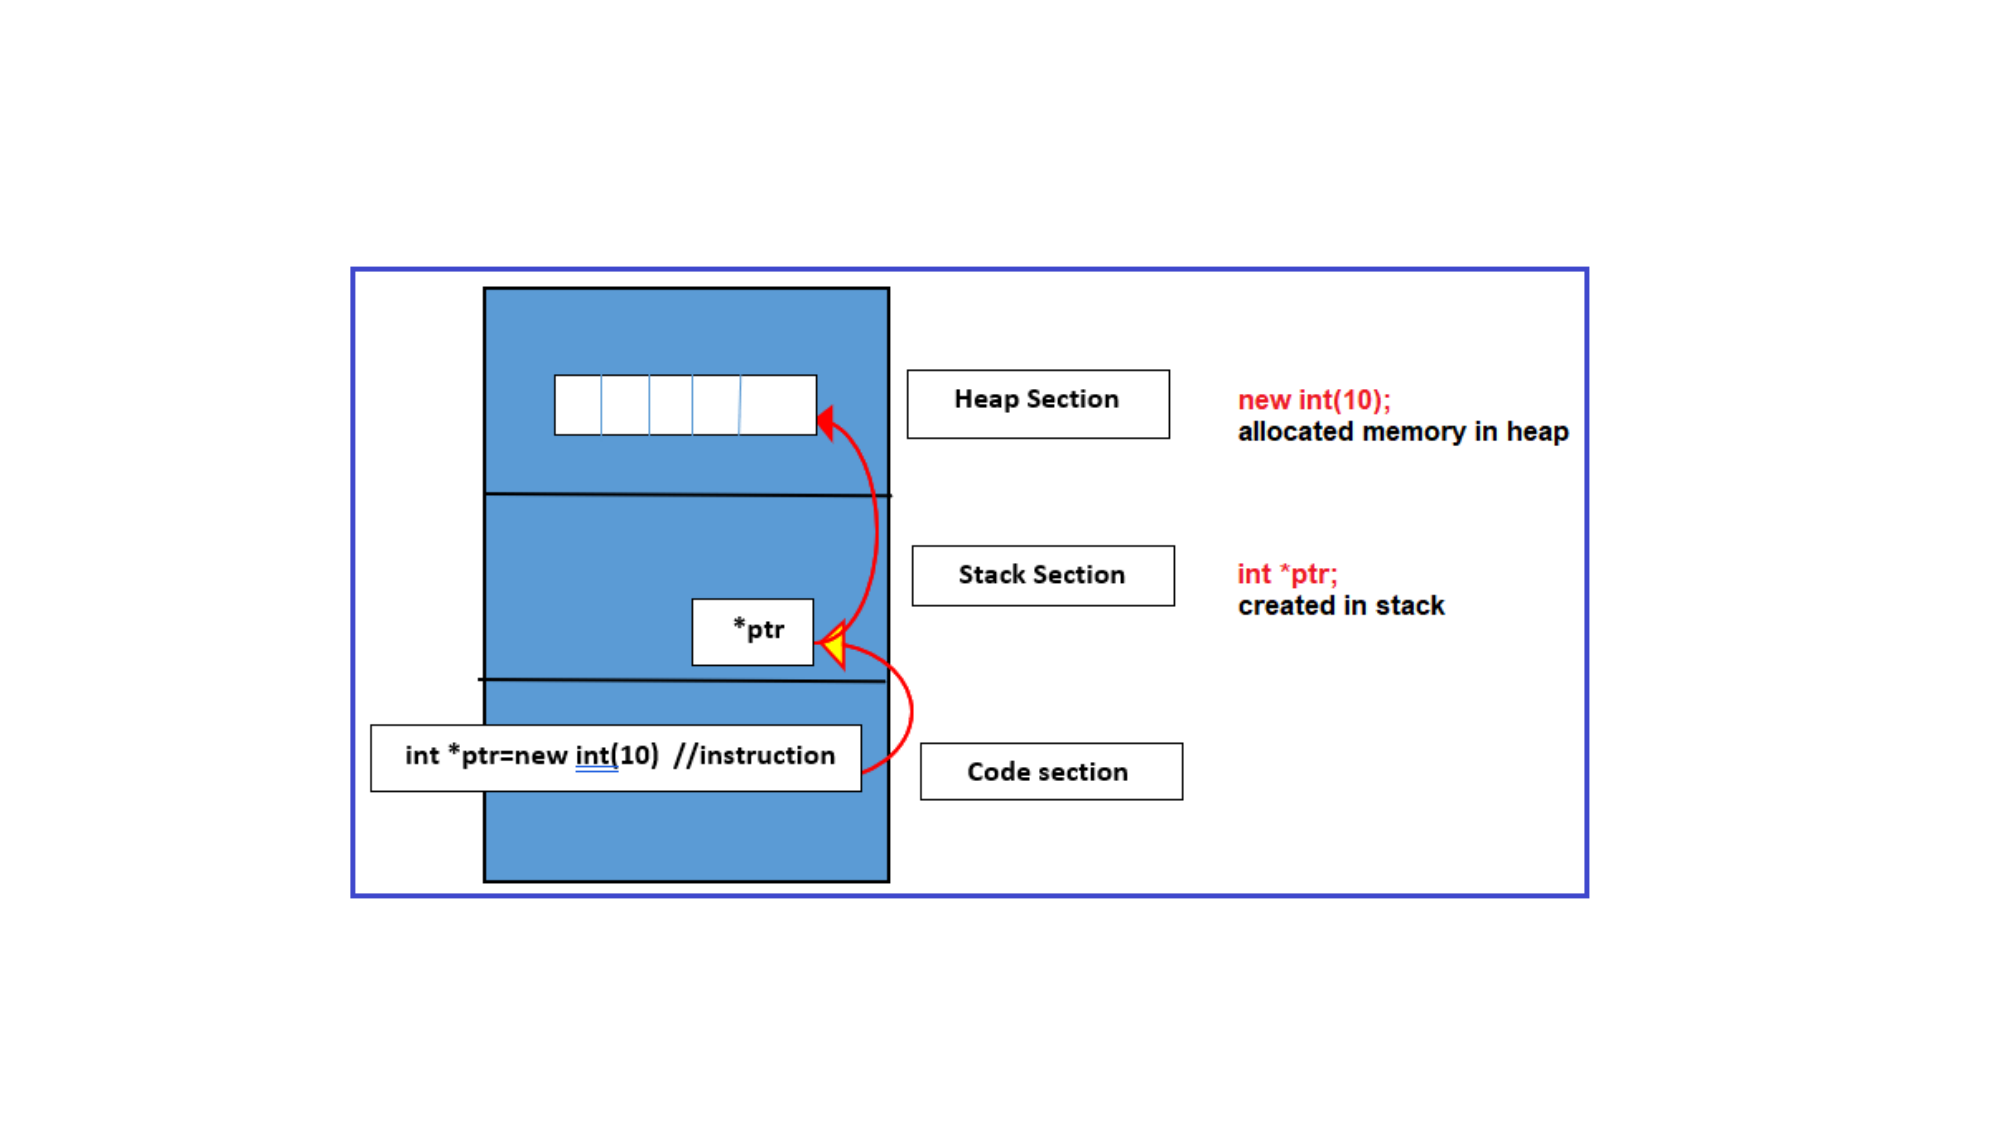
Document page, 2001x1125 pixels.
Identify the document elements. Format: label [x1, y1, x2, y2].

picture [348, 262, 1593, 902]
